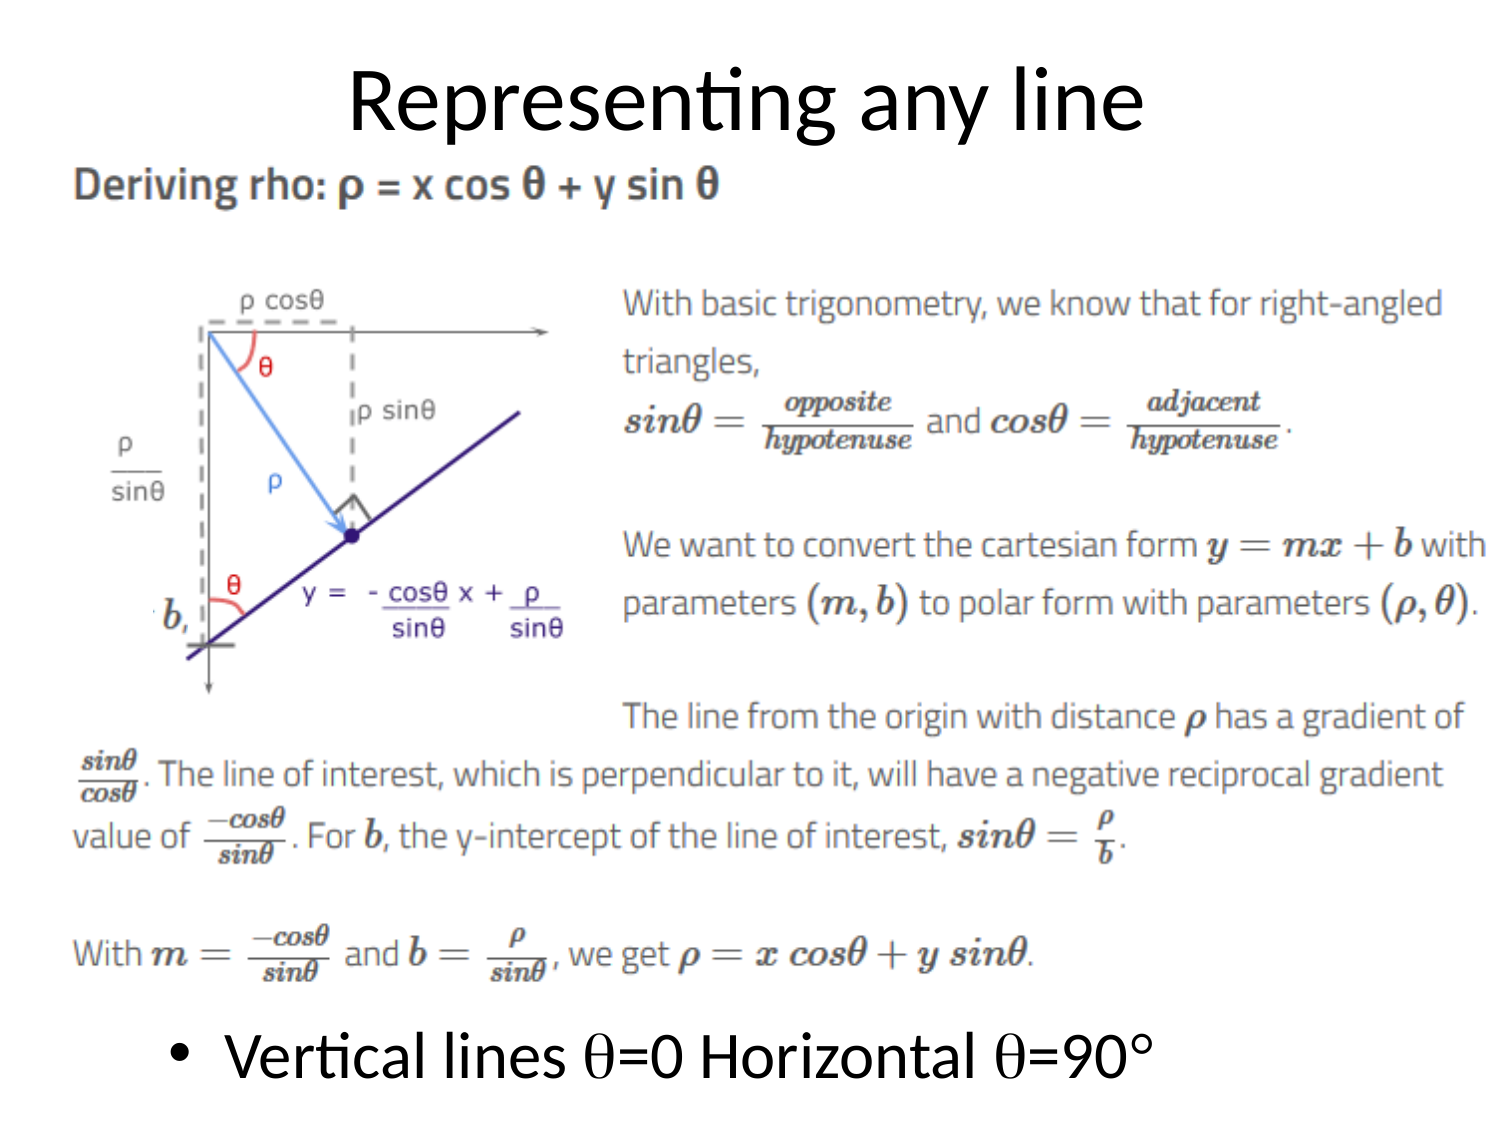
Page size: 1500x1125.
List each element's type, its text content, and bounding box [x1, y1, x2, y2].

text_box Vertical lines q=0 Horizontal q=90° [153, 1005, 1377, 1090]
title Representing any line [72, 0, 1423, 155]
picture [32, 156, 1500, 998]
